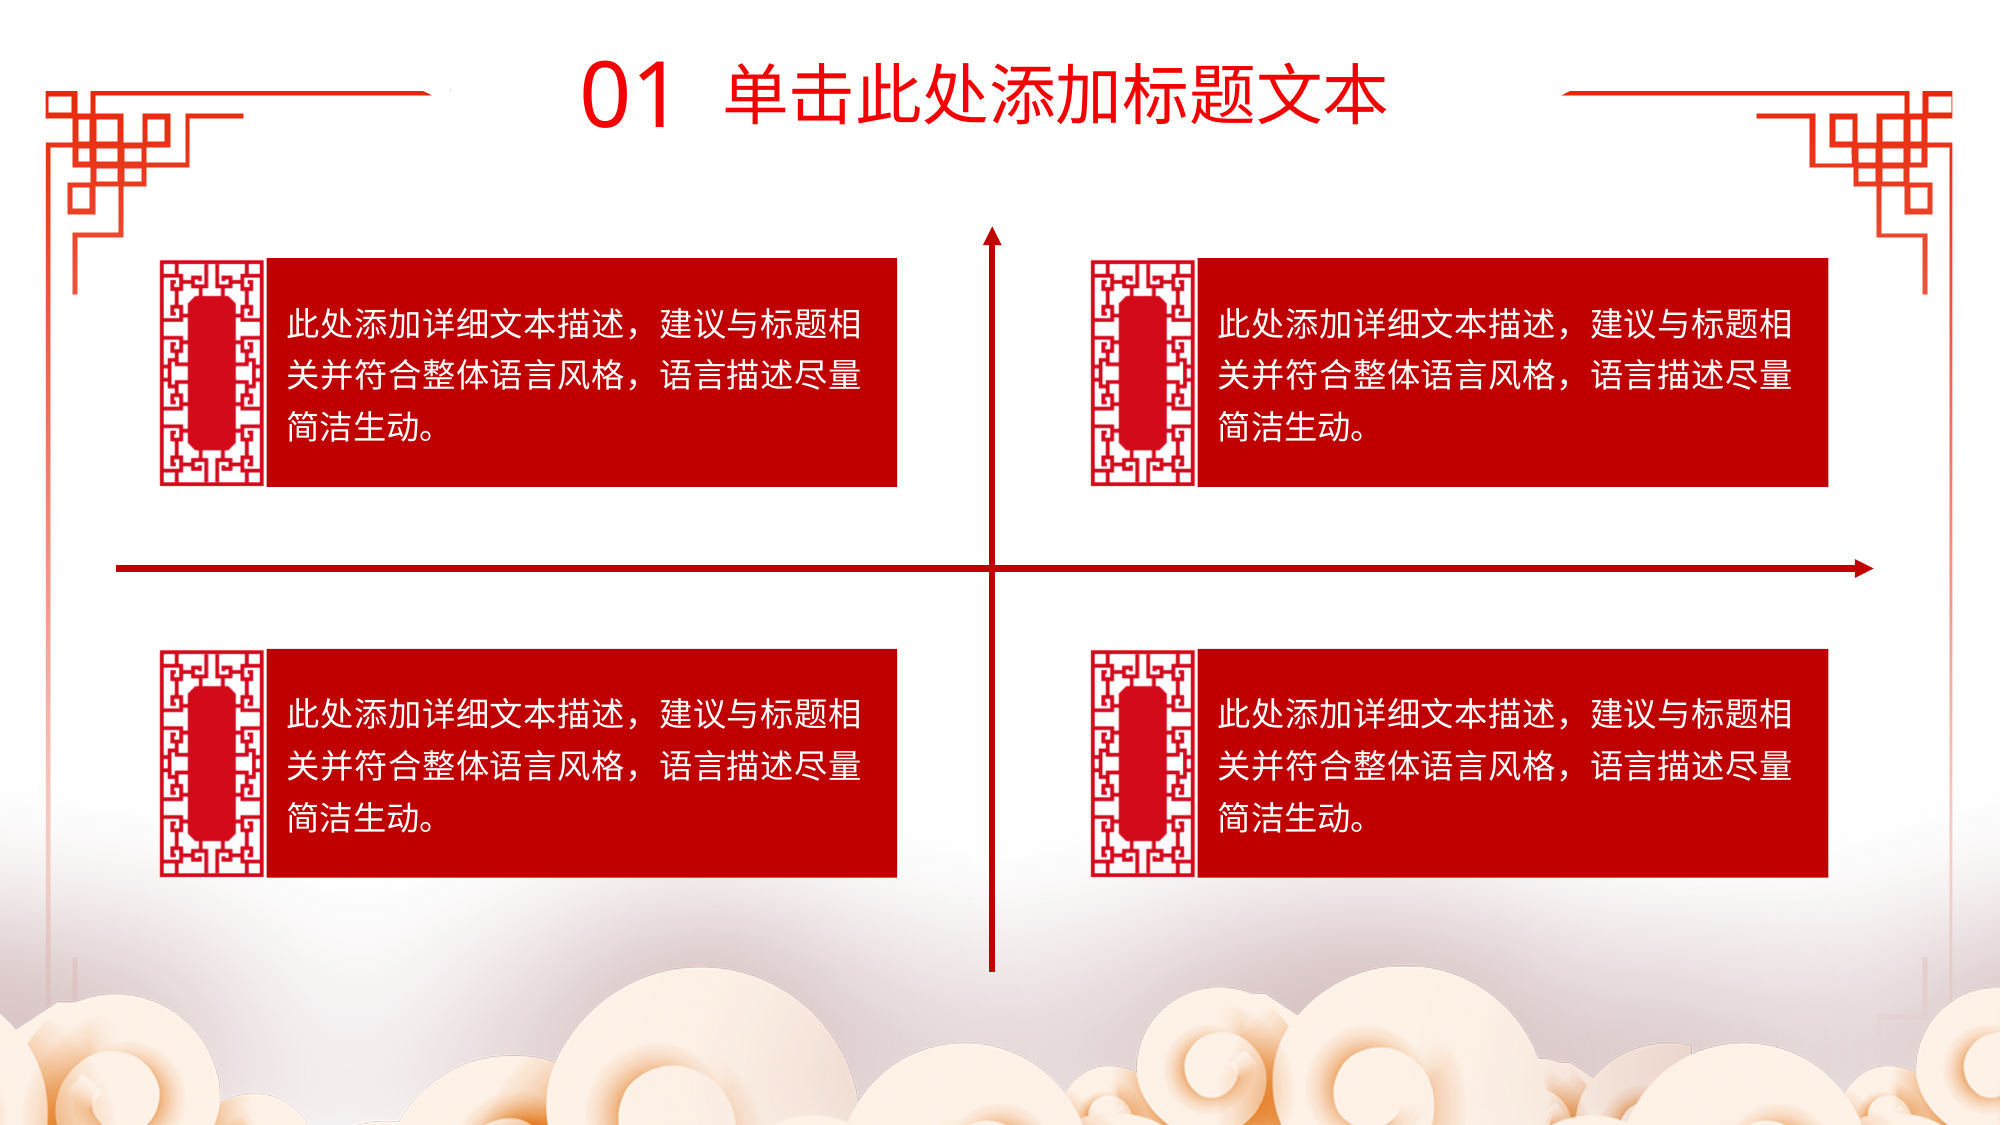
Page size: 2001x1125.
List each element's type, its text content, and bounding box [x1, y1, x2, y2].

text_box [267, 258, 898, 487]
text_box 此处添加详细文本描述，建议与标题相关并符合整体语言风格，语言描述尽量简洁生动。 [1203, 674, 1809, 845]
text_box [267, 648, 898, 878]
text_box 此处添加详细文本描述，建议与标题相关并符合整体语言风格，语言描述尽量简洁生动。 [1203, 283, 1809, 454]
text_box [1198, 258, 1829, 487]
text_box 01 [564, 28, 700, 154]
picture [0, 91, 2000, 1125]
text_box 此处添加详细文本描述，建议与标题相关并符合整体语言风格，语言描述尽量简洁生动。 [272, 674, 878, 845]
text_box [1198, 648, 1829, 878]
text_box 此处添加详细文本描述，建议与标题相关并符合整体语言风格，语言描述尽量简洁生动。 [272, 283, 878, 454]
text_box 单击此处添加标题文本 [707, 45, 1405, 140]
